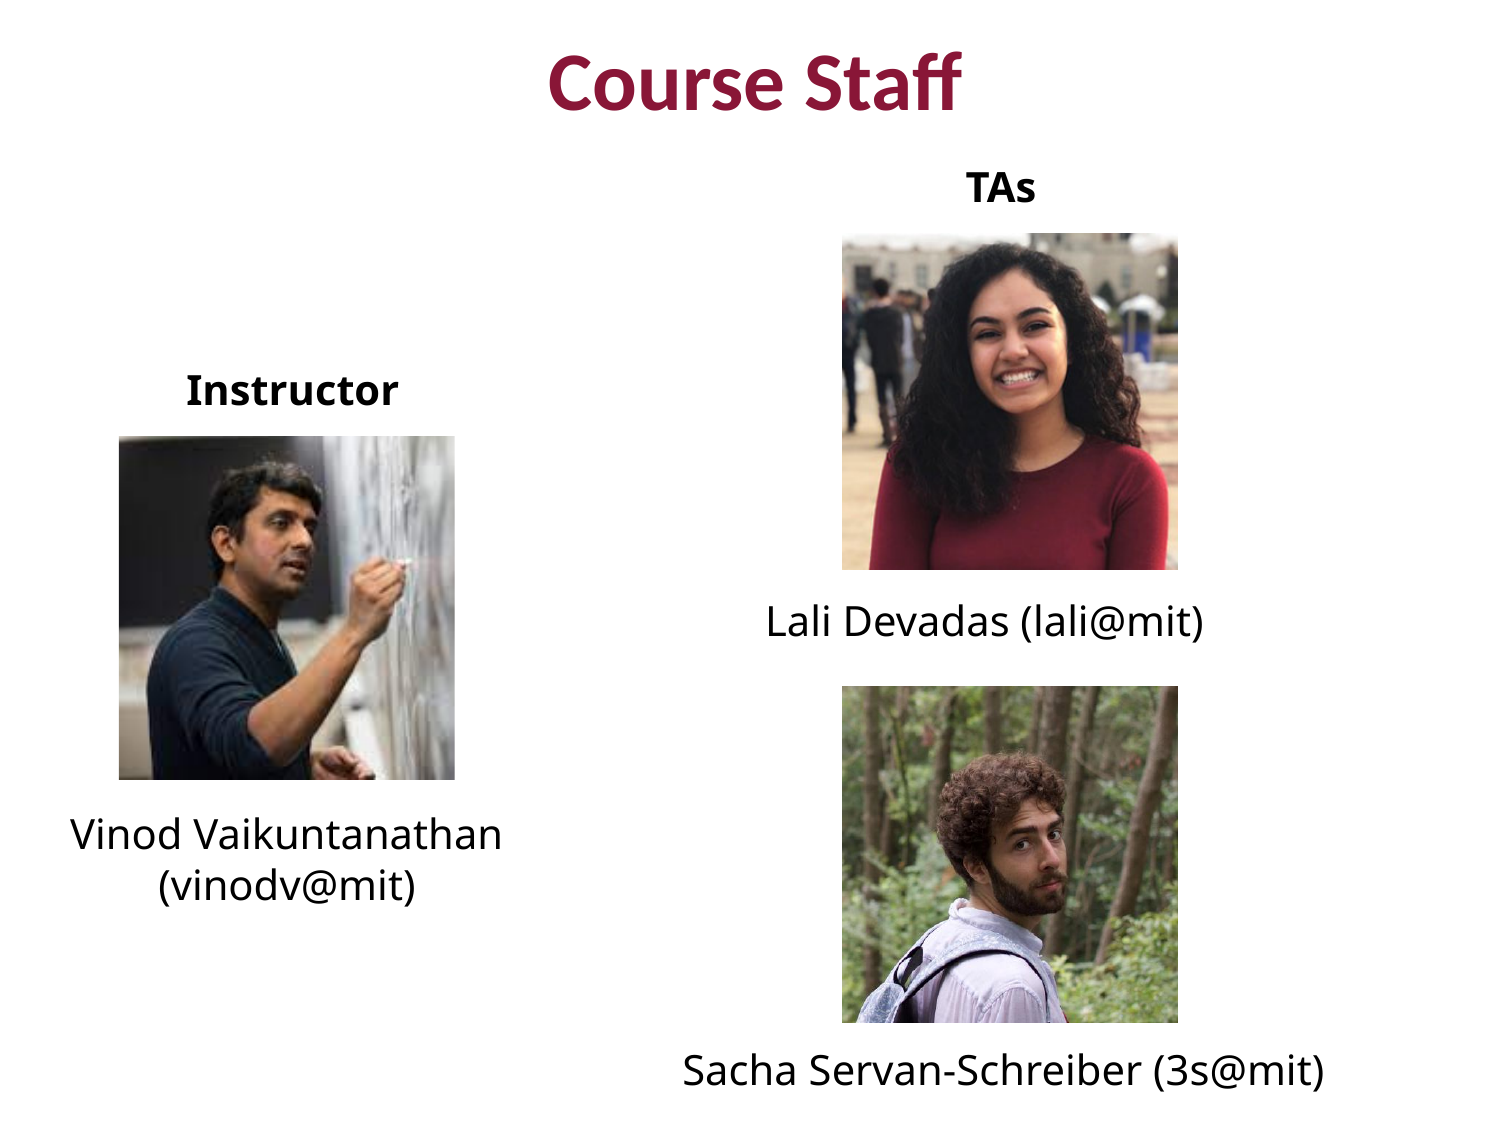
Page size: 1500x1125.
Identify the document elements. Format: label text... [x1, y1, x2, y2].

picture [841, 233, 1178, 570]
text_box TAs [950, 149, 1069, 223]
text_box Lali Devadas (lali@mit) [750, 582, 1317, 657]
picture [841, 686, 1178, 1023]
text_box Instructor [171, 352, 467, 427]
subtitle Course Staff [41, 19, 1471, 137]
picture [118, 436, 455, 780]
text_box Vinod Vaikuntanathan (vinodv@mit) [0, 799, 624, 917]
text_box Sacha Servan-Schreiber (3s@mit) [667, 1031, 1400, 1106]
